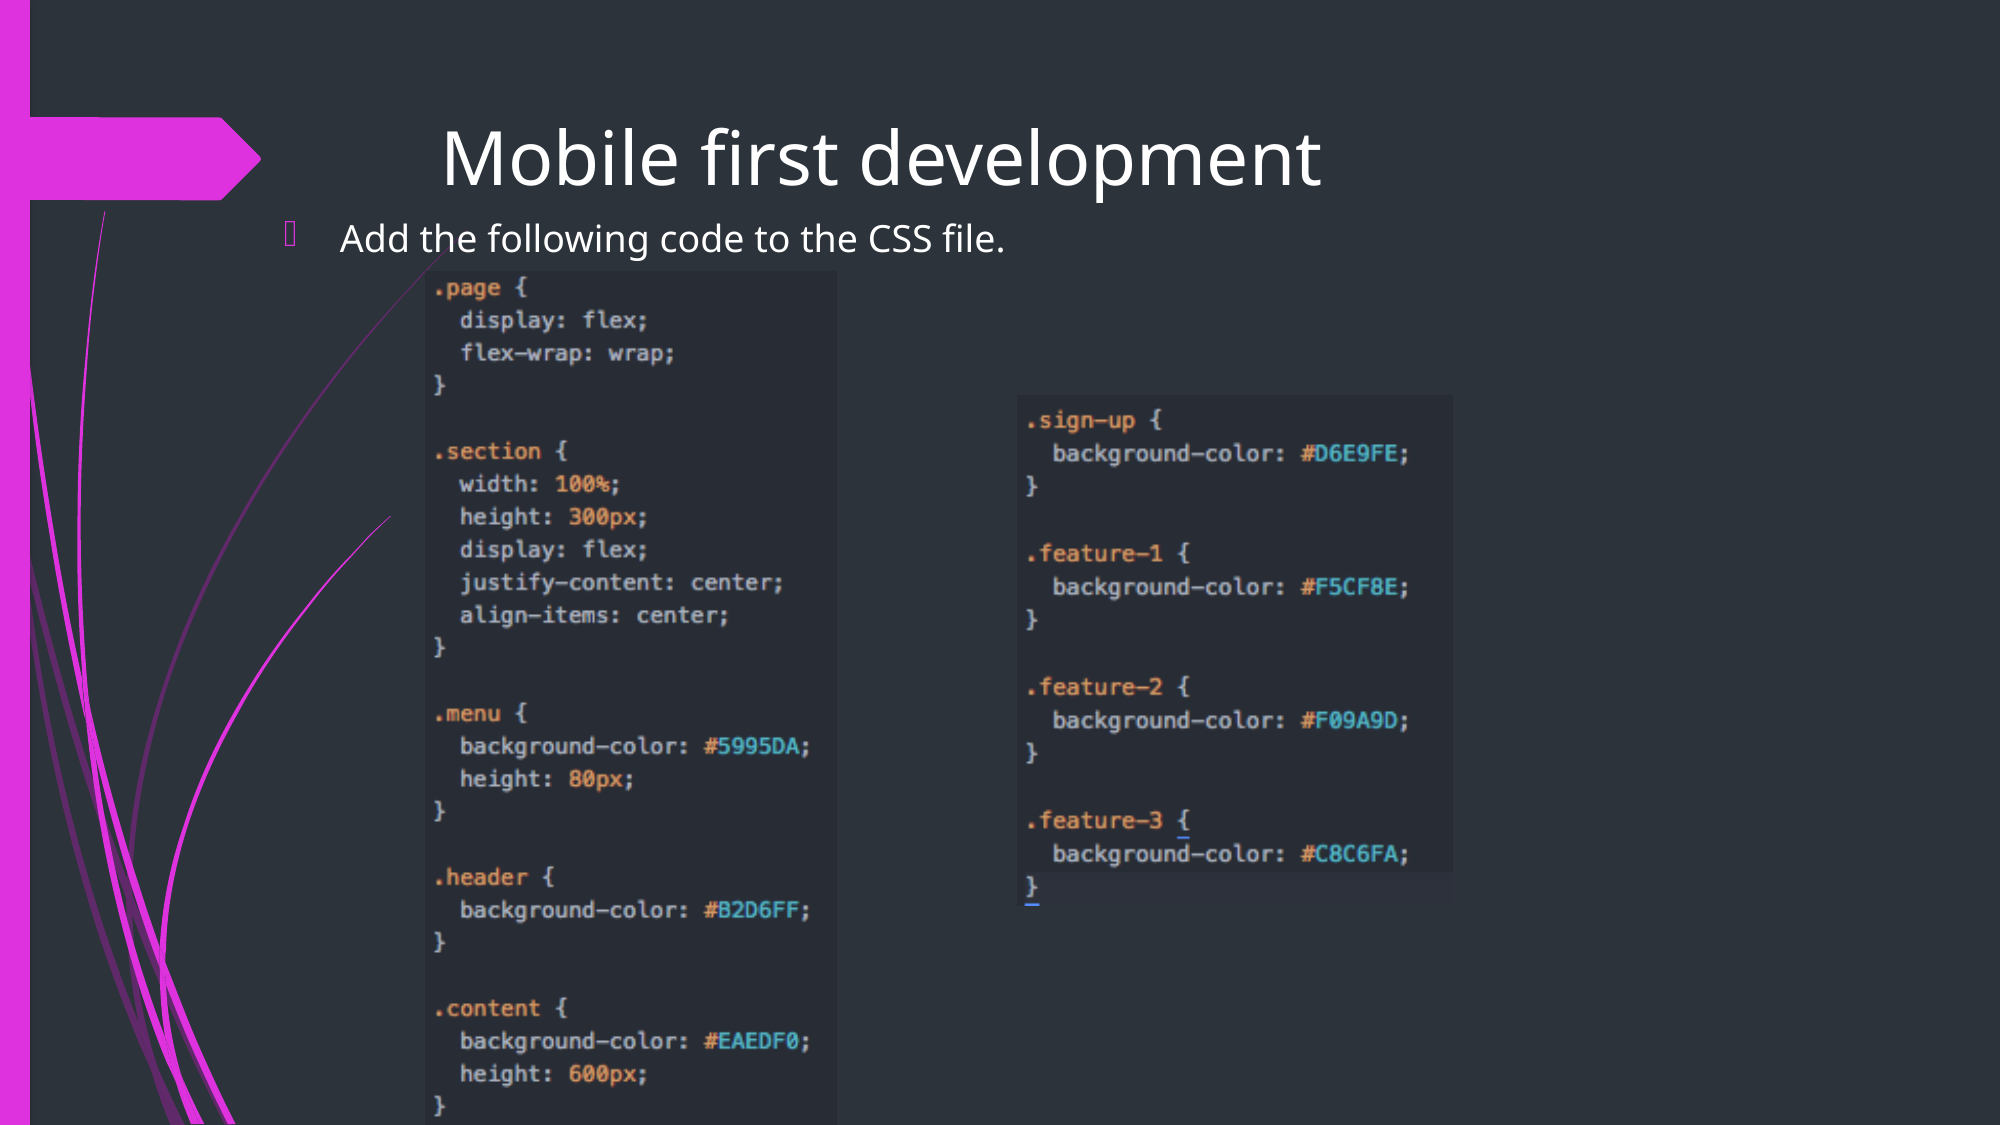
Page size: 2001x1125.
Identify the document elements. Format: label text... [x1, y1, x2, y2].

title Mobile first development [425, 102, 1888, 313]
picture [425, 271, 837, 1125]
picture [1017, 394, 1454, 906]
list Add the following code to the CSS file. [268, 207, 1732, 828]
